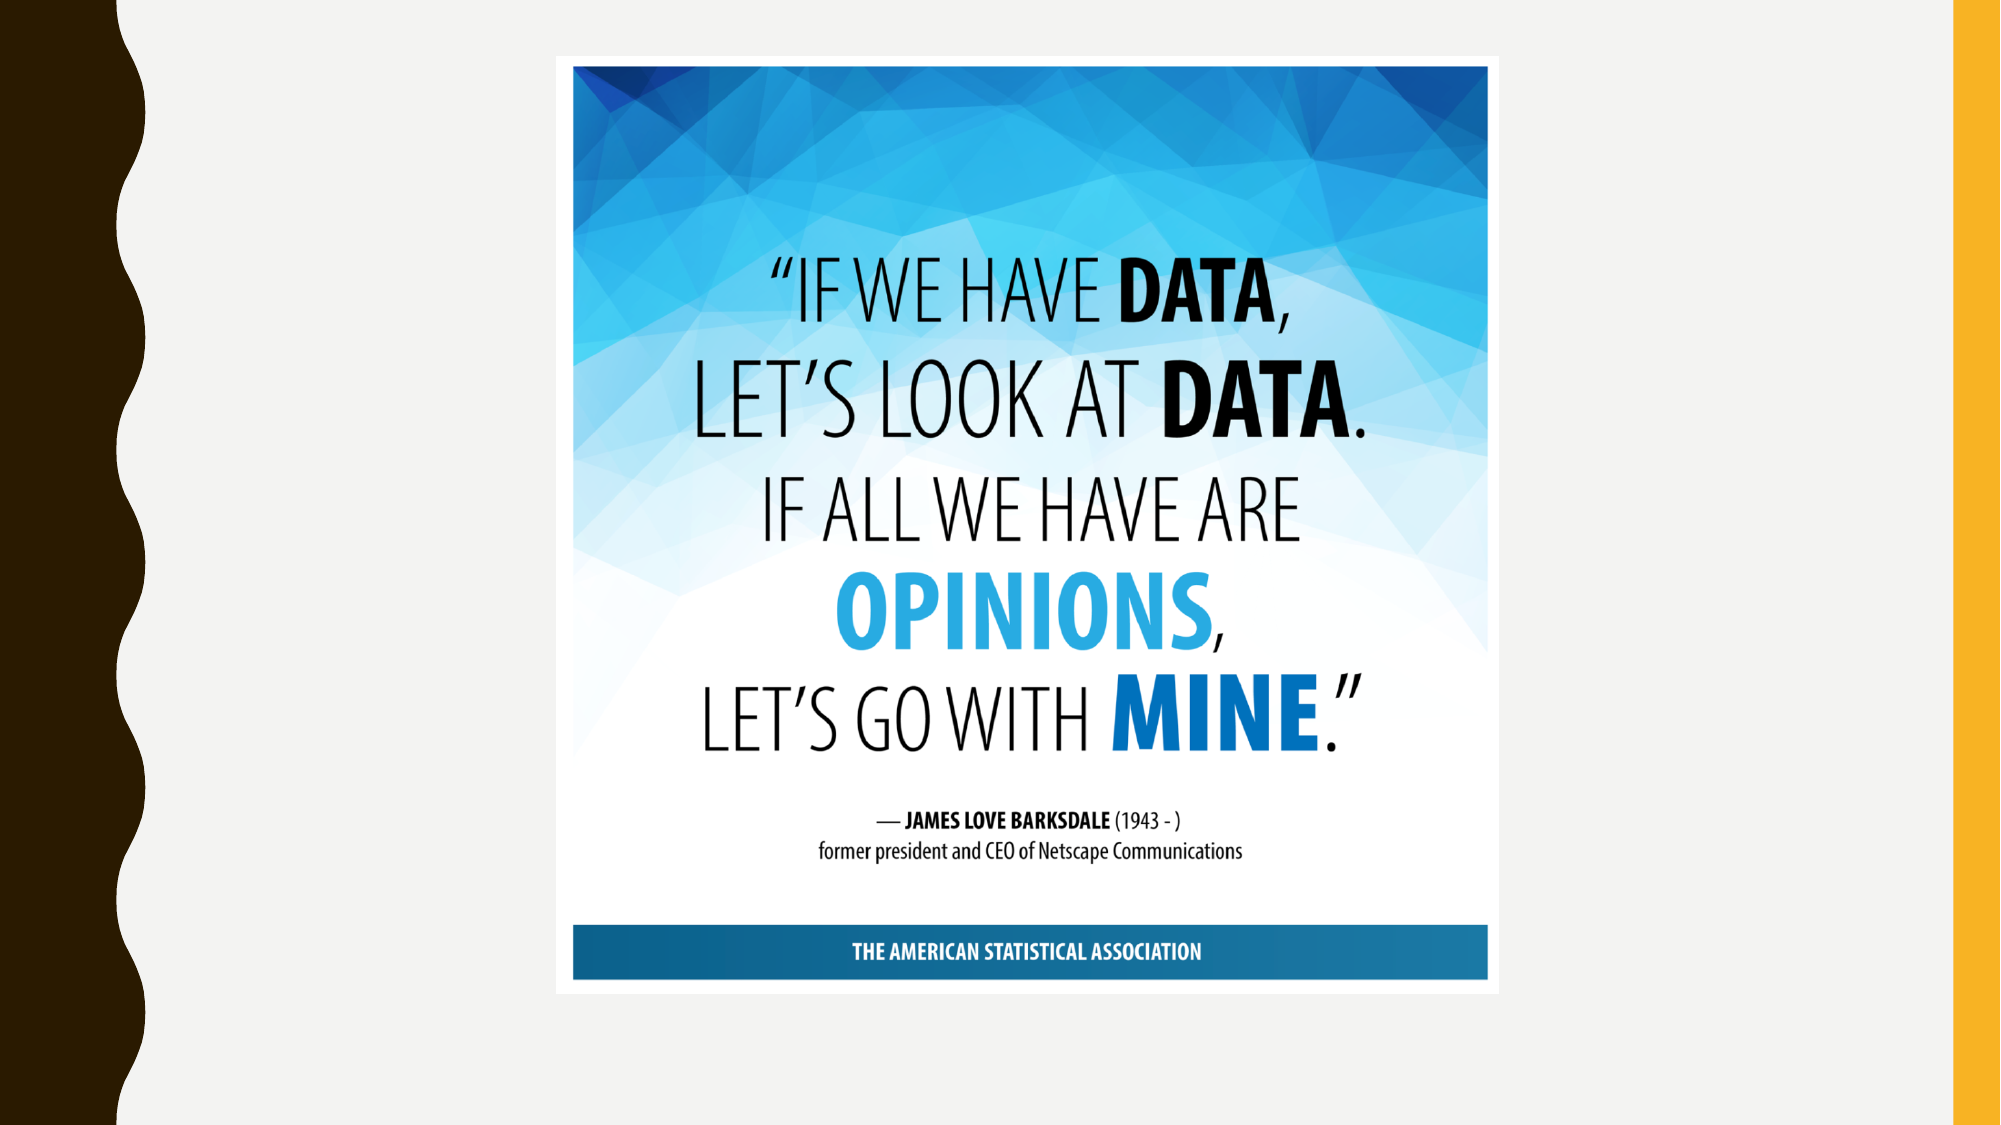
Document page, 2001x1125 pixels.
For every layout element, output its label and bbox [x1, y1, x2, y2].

picture [556, 56, 1499, 994]
